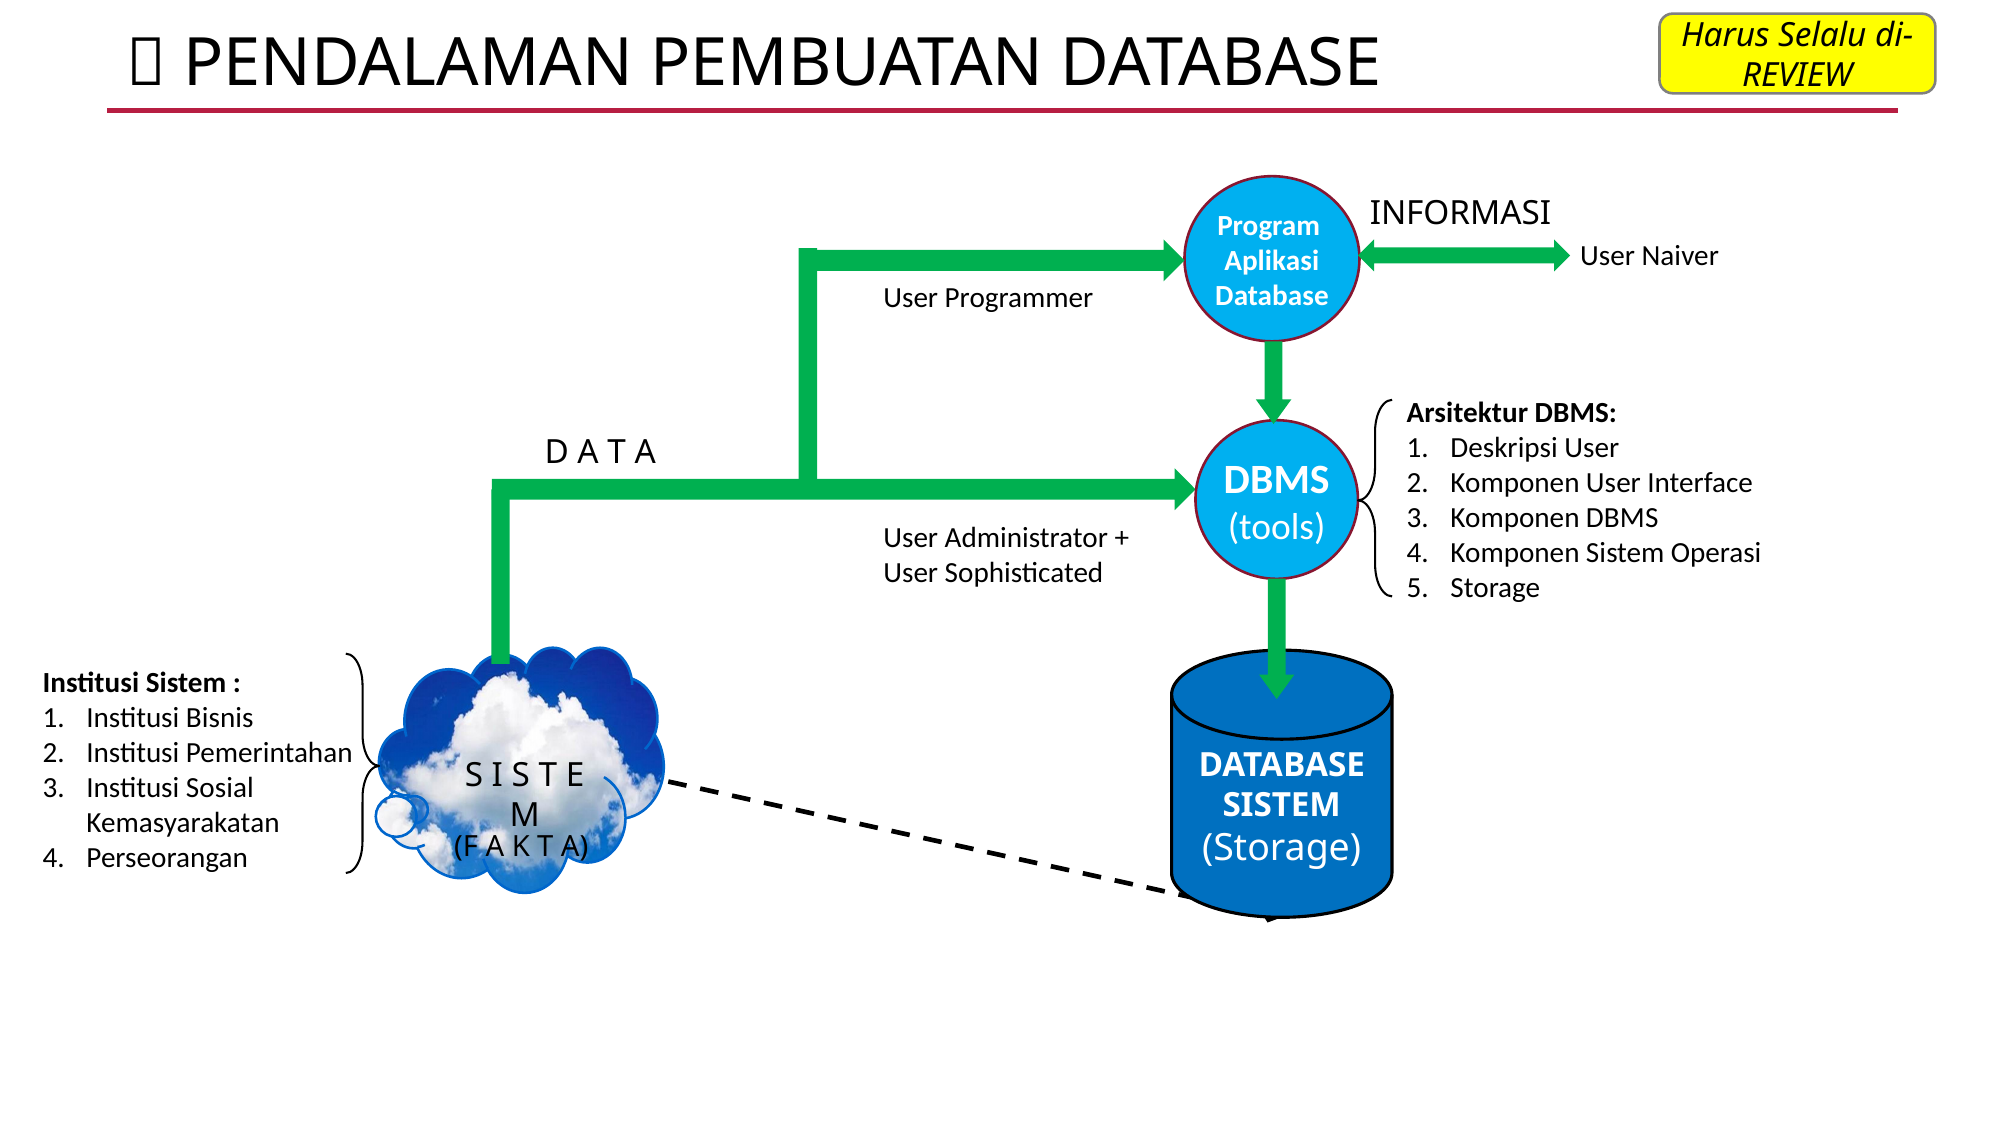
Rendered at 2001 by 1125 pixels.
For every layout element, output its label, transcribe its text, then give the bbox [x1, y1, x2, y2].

text_box [490, 488, 511, 646]
text_box Program Aplikasi Database [1183, 174, 1361, 343]
text_box User Programmer [868, 271, 1172, 322]
text_box Arsitektur DBMS: Deskripsi User Komponen User Interface Komponen DBMS Komponen Sistem Operasi Storage [1391, 386, 1808, 611]
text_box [378, 646, 664, 893]
text_box  PENDALAMAN PEMBUATAN DATABASE [110, 20, 1957, 102]
text_box [818, 238, 1186, 275]
text_box Harus Selalu di-REVIEW [1658, 12, 1937, 95]
text_box [1254, 340, 1293, 426]
text_box [1357, 399, 1391, 597]
text_box User Naiver [1565, 229, 1736, 279]
text_box DBMS (tools) [1194, 418, 1360, 580]
text_box [1357, 239, 1565, 273]
text_box INFORMASI [1350, 183, 1571, 239]
text_box User Administrator + User Sophisticated [868, 510, 1172, 596]
text_box [797, 247, 818, 499]
text_box [1257, 577, 1296, 701]
text_box D A T A [509, 422, 691, 478]
text_box DATABASE SISTEM (Storage) [1170, 648, 1394, 919]
text_box [490, 467, 1195, 512]
text_box Institusi Sistem : Institusi Bisnis Institusi Pemerintahan Institusi Sosial Kemasyarakatan Perseorangan [27, 655, 378, 881]
